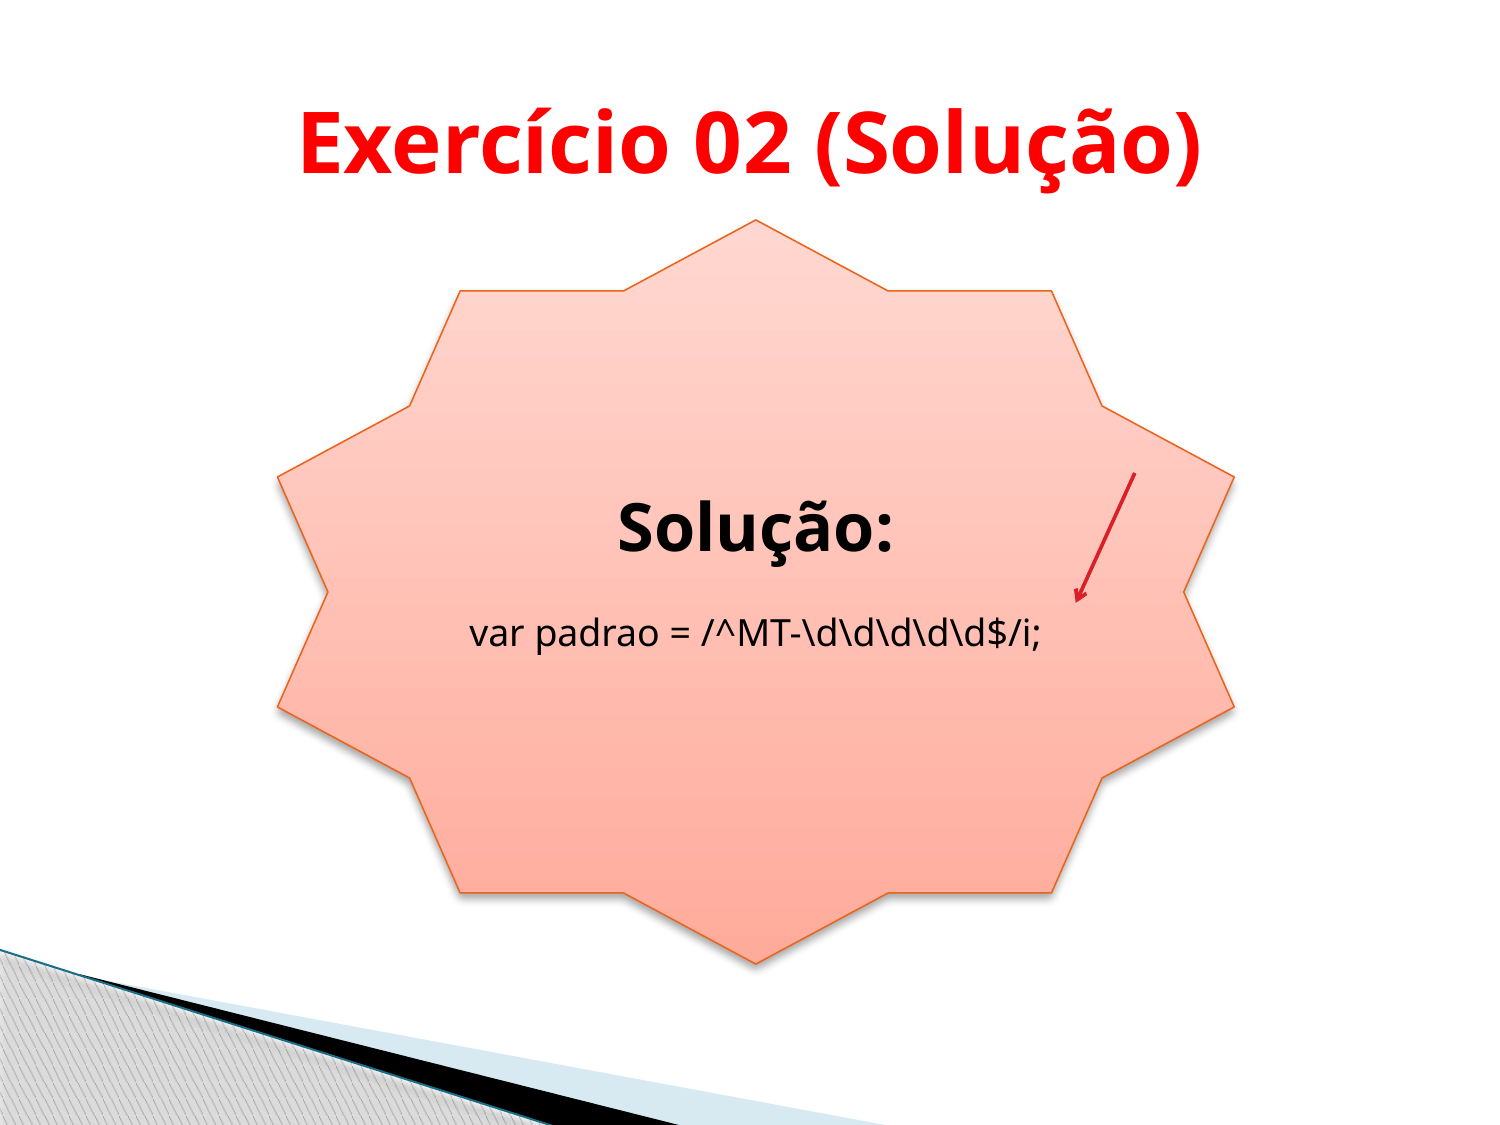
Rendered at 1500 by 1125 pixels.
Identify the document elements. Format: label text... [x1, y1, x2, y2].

title Exercício 02 (Solução) [75, 45, 1425, 233]
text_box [277, 219, 1235, 965]
